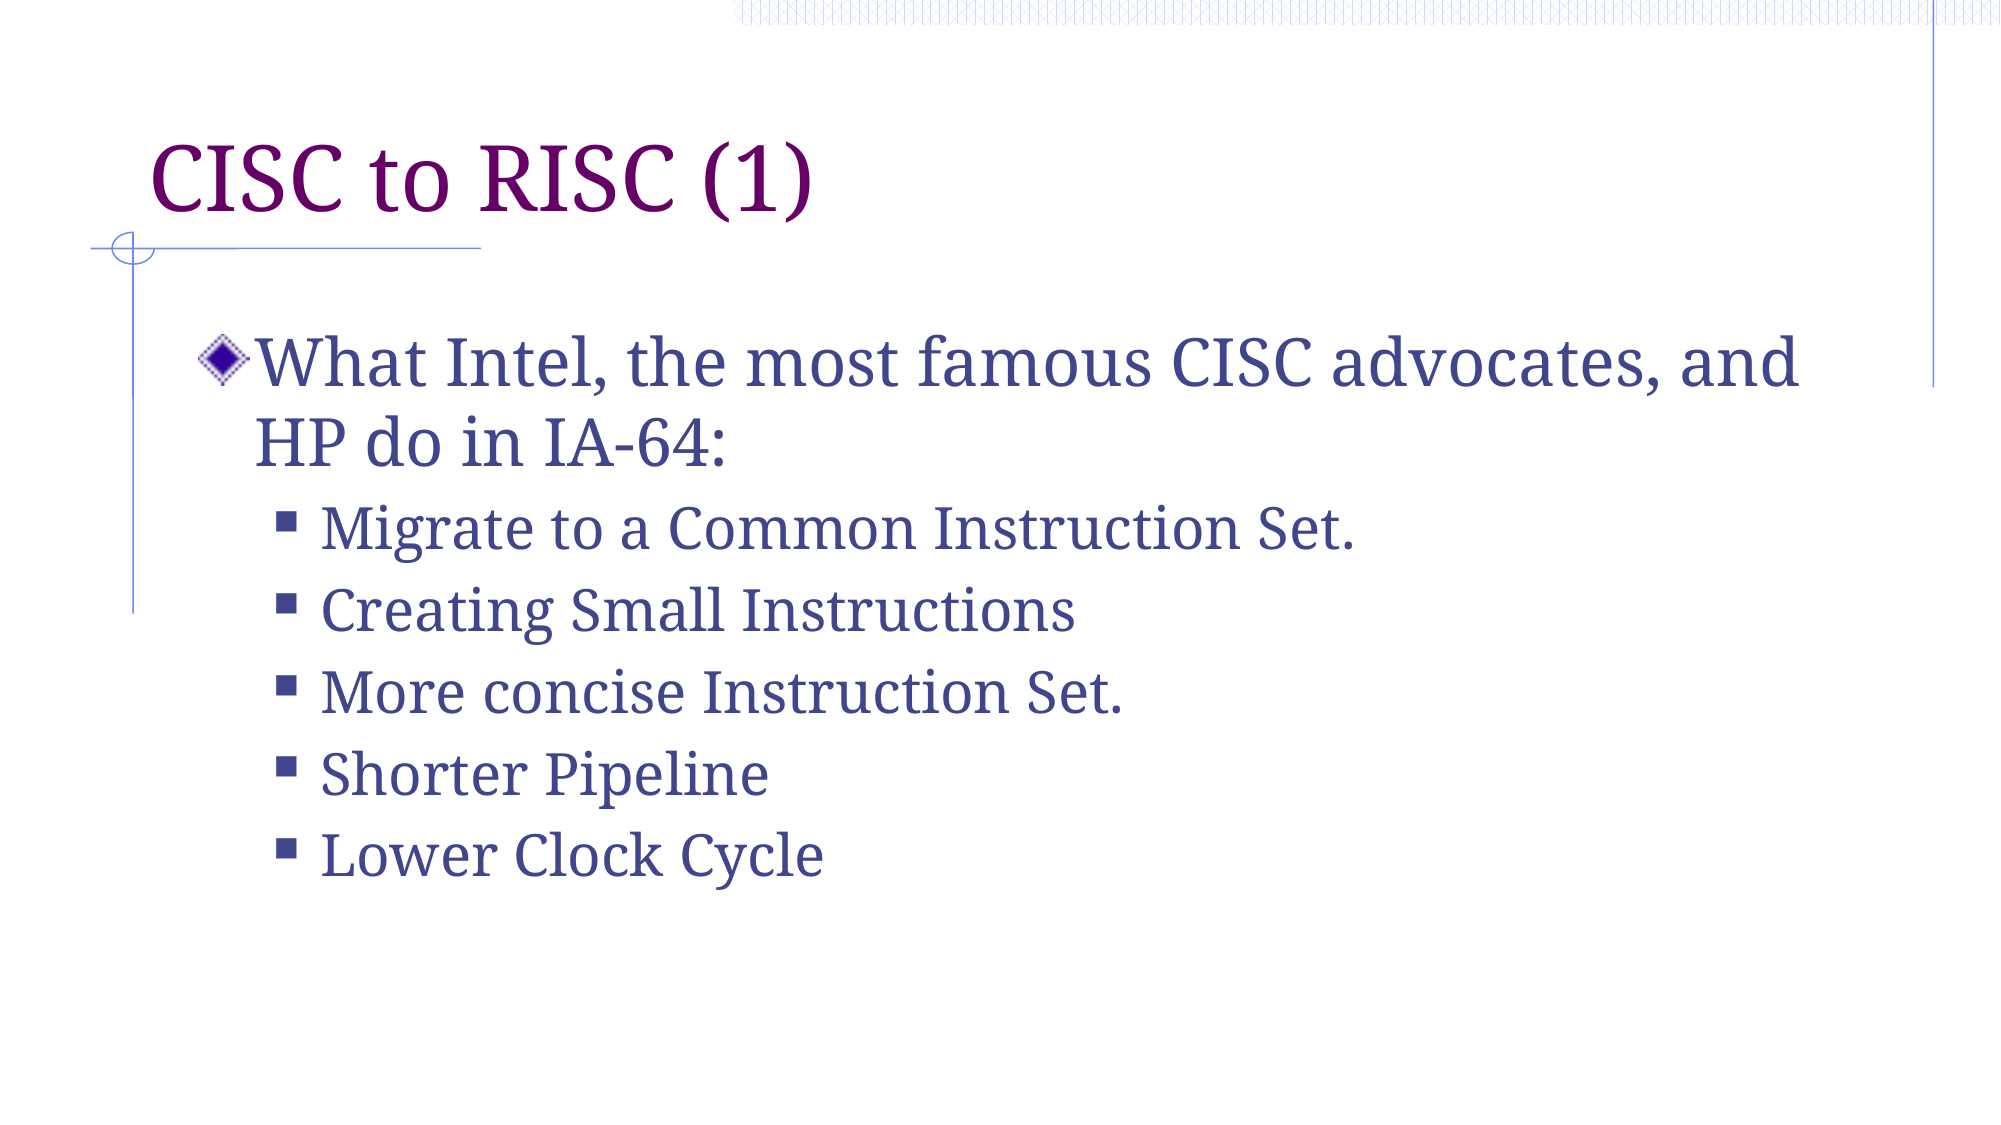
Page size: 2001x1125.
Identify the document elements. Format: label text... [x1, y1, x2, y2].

title CISC to RISC (1) [133, 49, 1834, 238]
picture [198, 334, 250, 386]
list What Intel, the most famous CISC advocates, and HP do in IA-64: Migrate to a Common Instruction Set. Creating Small Instructions More concise Instruction Set. Shorter Pipeline Lower Clock Cycle [183, 312, 1884, 988]
